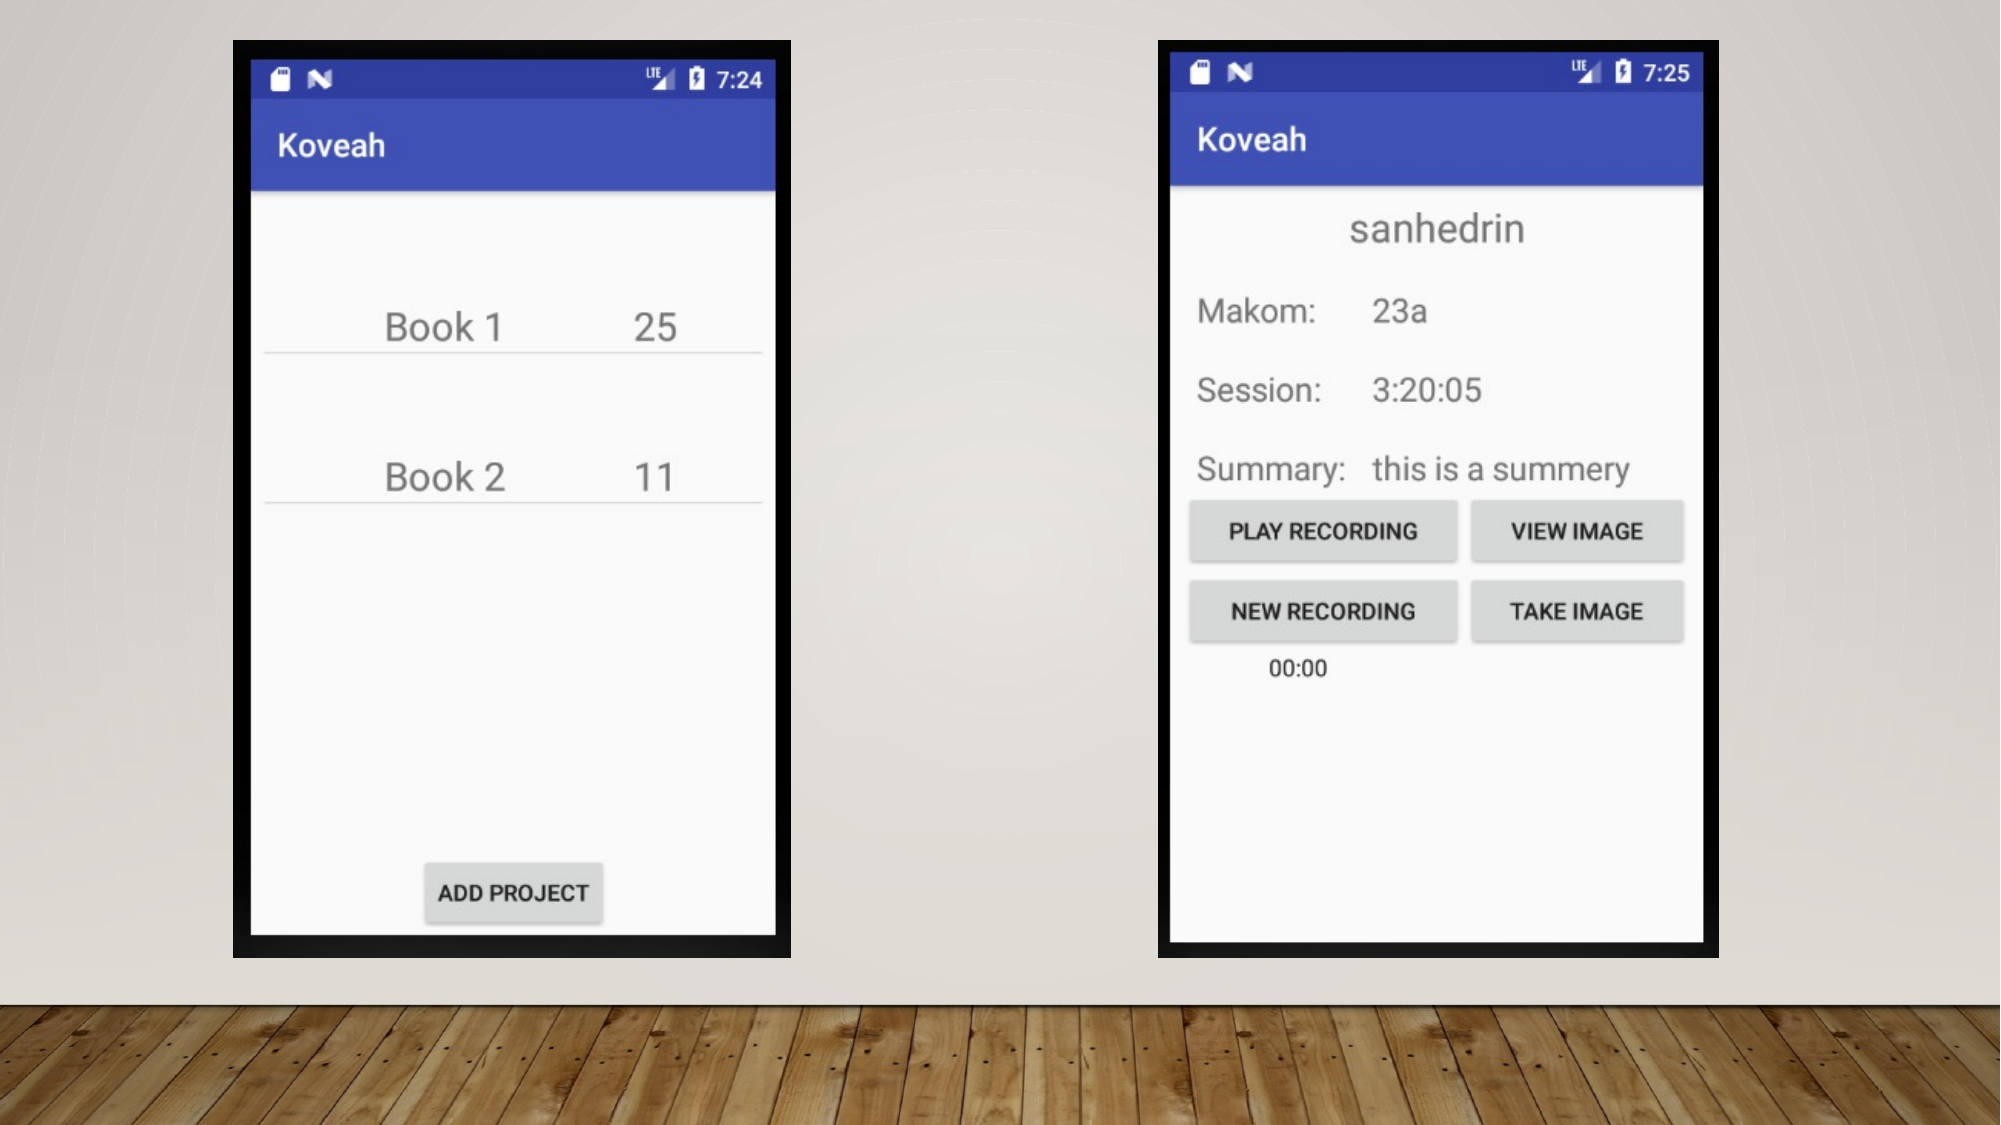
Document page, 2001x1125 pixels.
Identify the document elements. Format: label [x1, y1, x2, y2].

picture [233, 40, 792, 958]
picture [0, 1005, 2000, 1125]
picture [1158, 40, 1720, 958]
